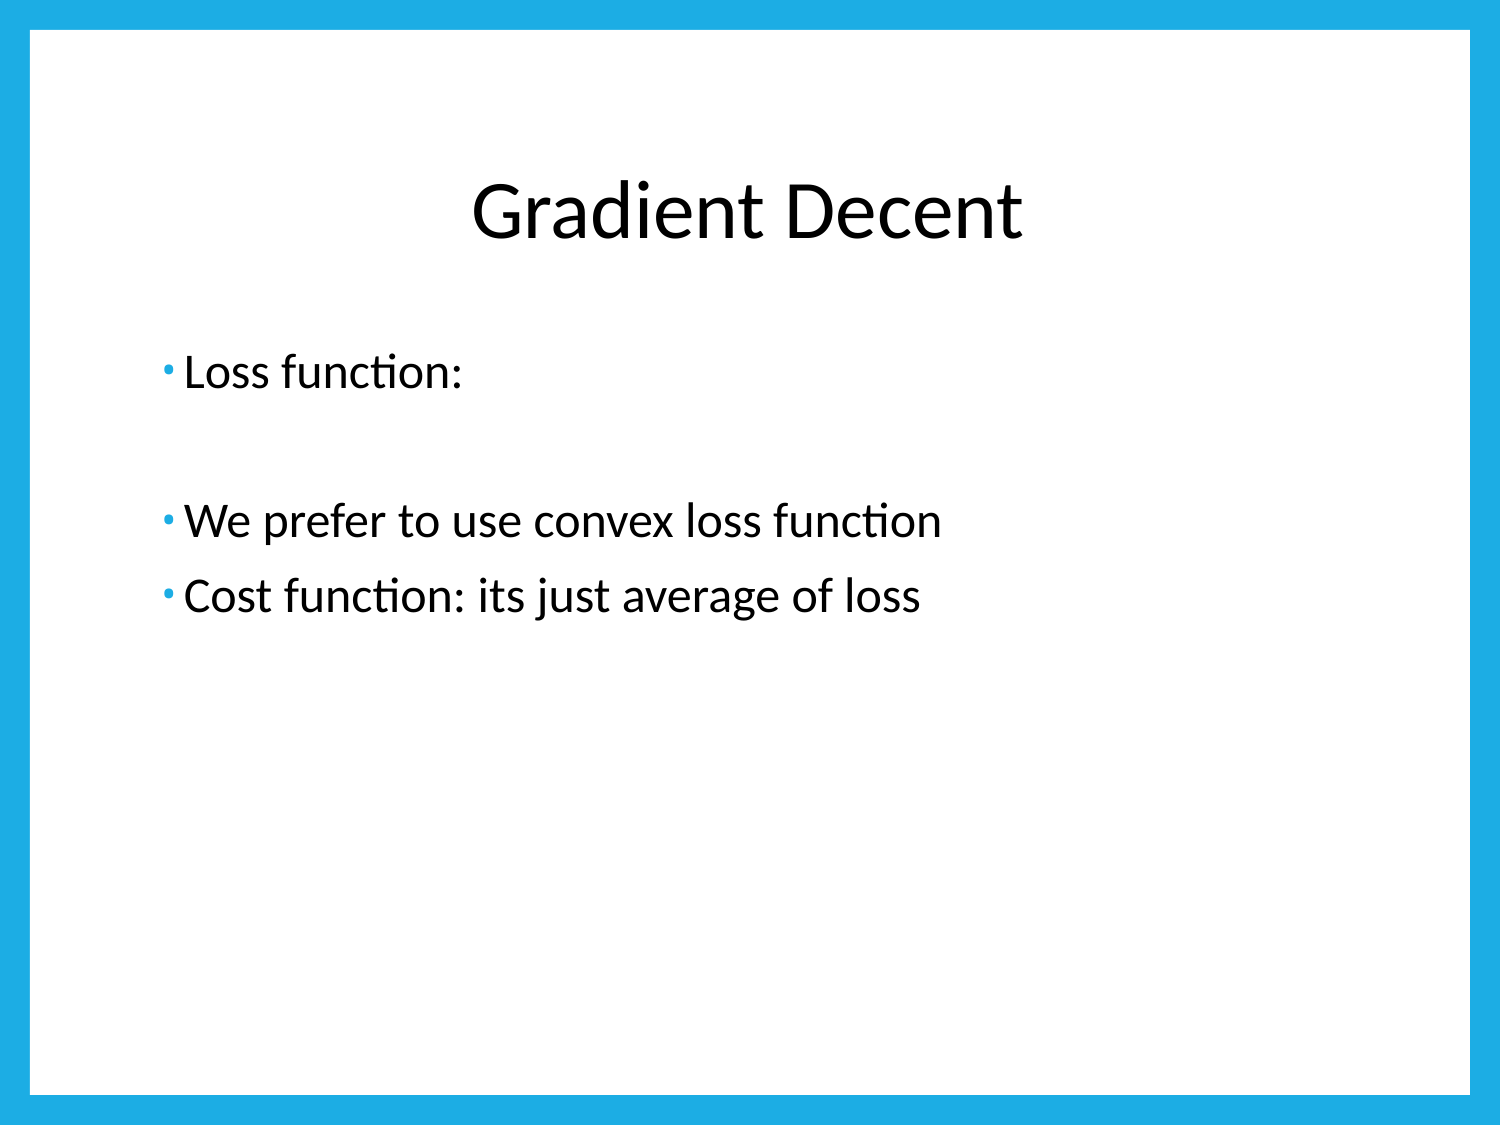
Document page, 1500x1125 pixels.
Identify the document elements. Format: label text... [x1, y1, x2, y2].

title Gradient Decent [140, 99, 1356, 323]
